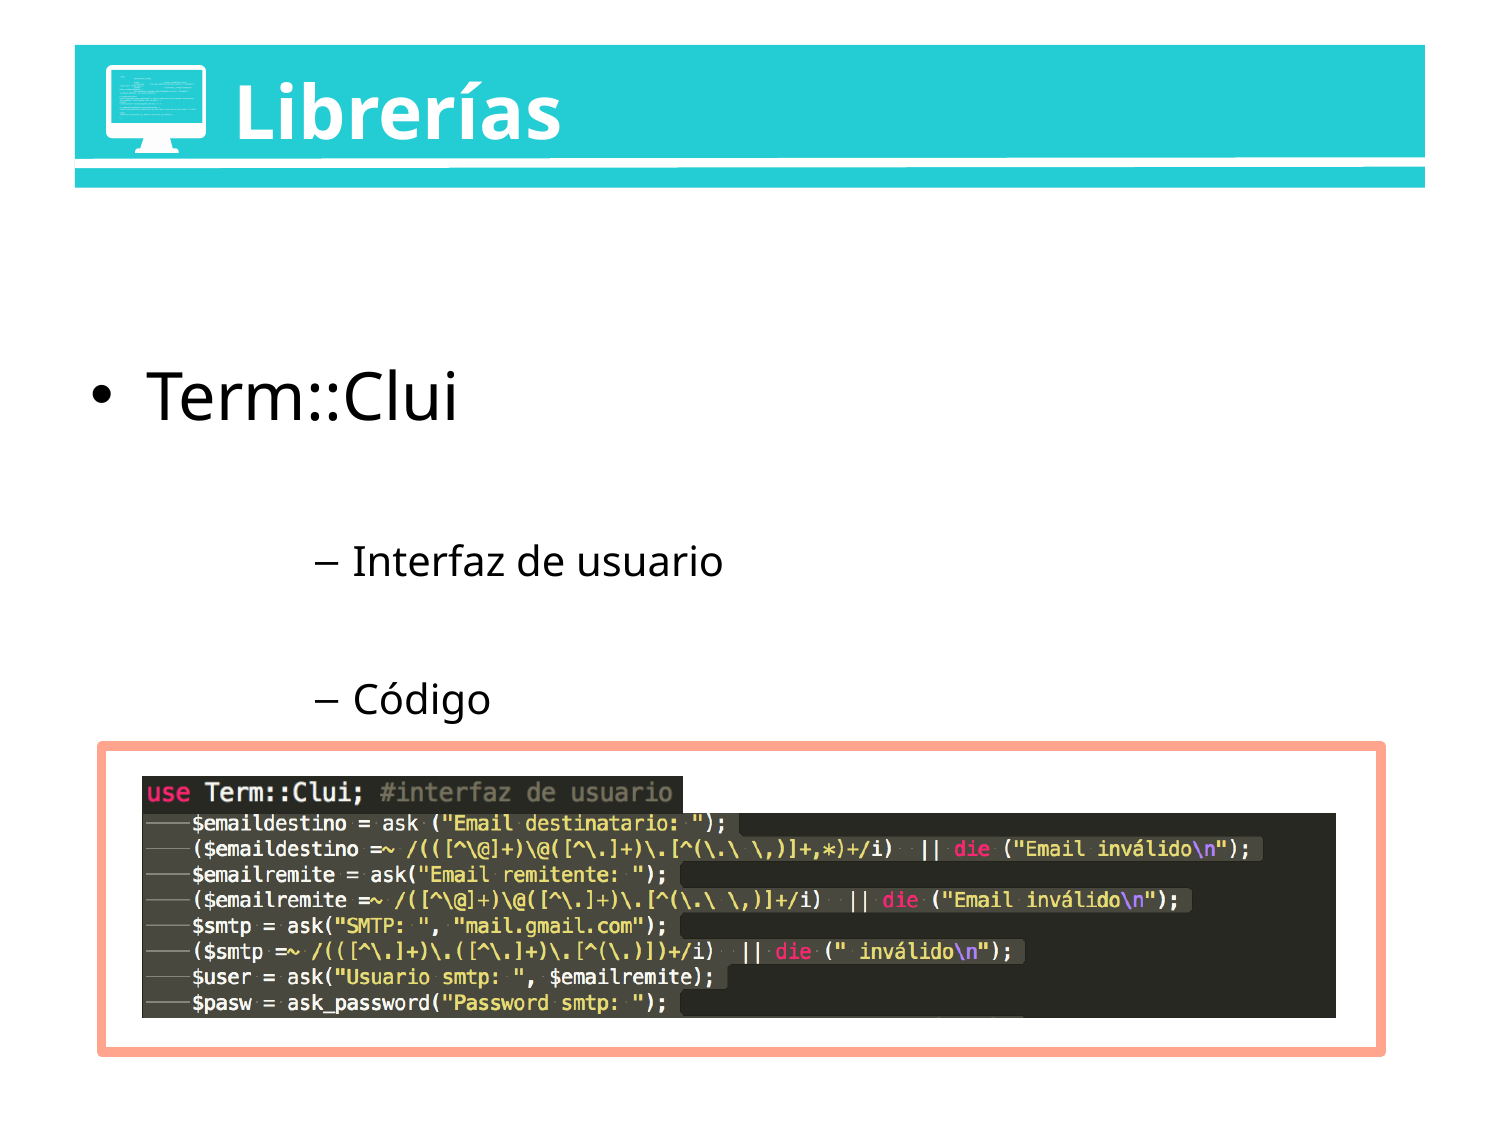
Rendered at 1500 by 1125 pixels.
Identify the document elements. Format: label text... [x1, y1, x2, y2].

text_box Librerías [65, 44, 1425, 173]
text_box [100, 1005, 1383, 1054]
list Term::Clui Interfaz de usuario Código [75, 262, 1425, 1005]
text_box [73, 168, 1427, 190]
picture [142, 776, 1336, 1019]
picture [106, 65, 206, 153]
